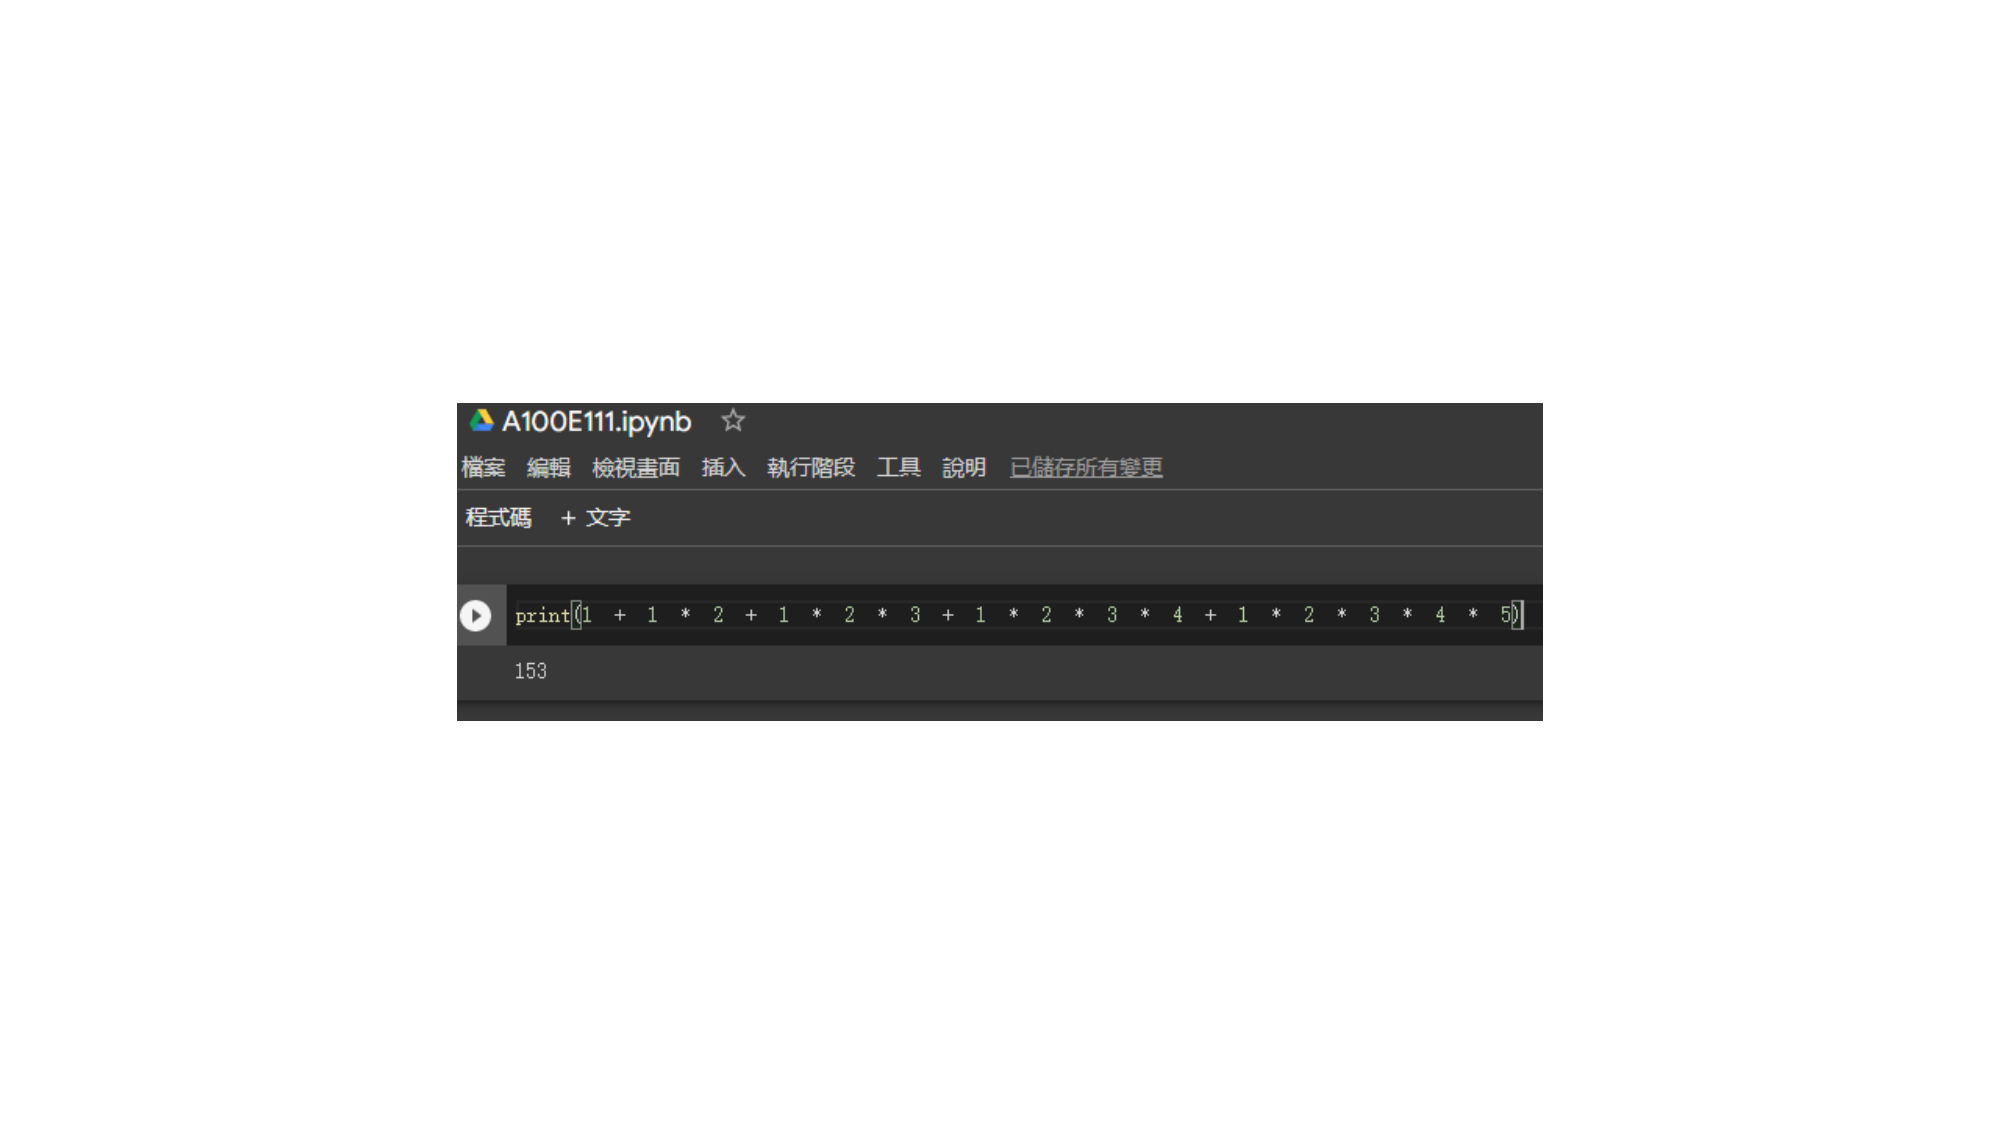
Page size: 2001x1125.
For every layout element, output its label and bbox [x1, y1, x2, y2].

picture [456, 403, 1543, 722]
